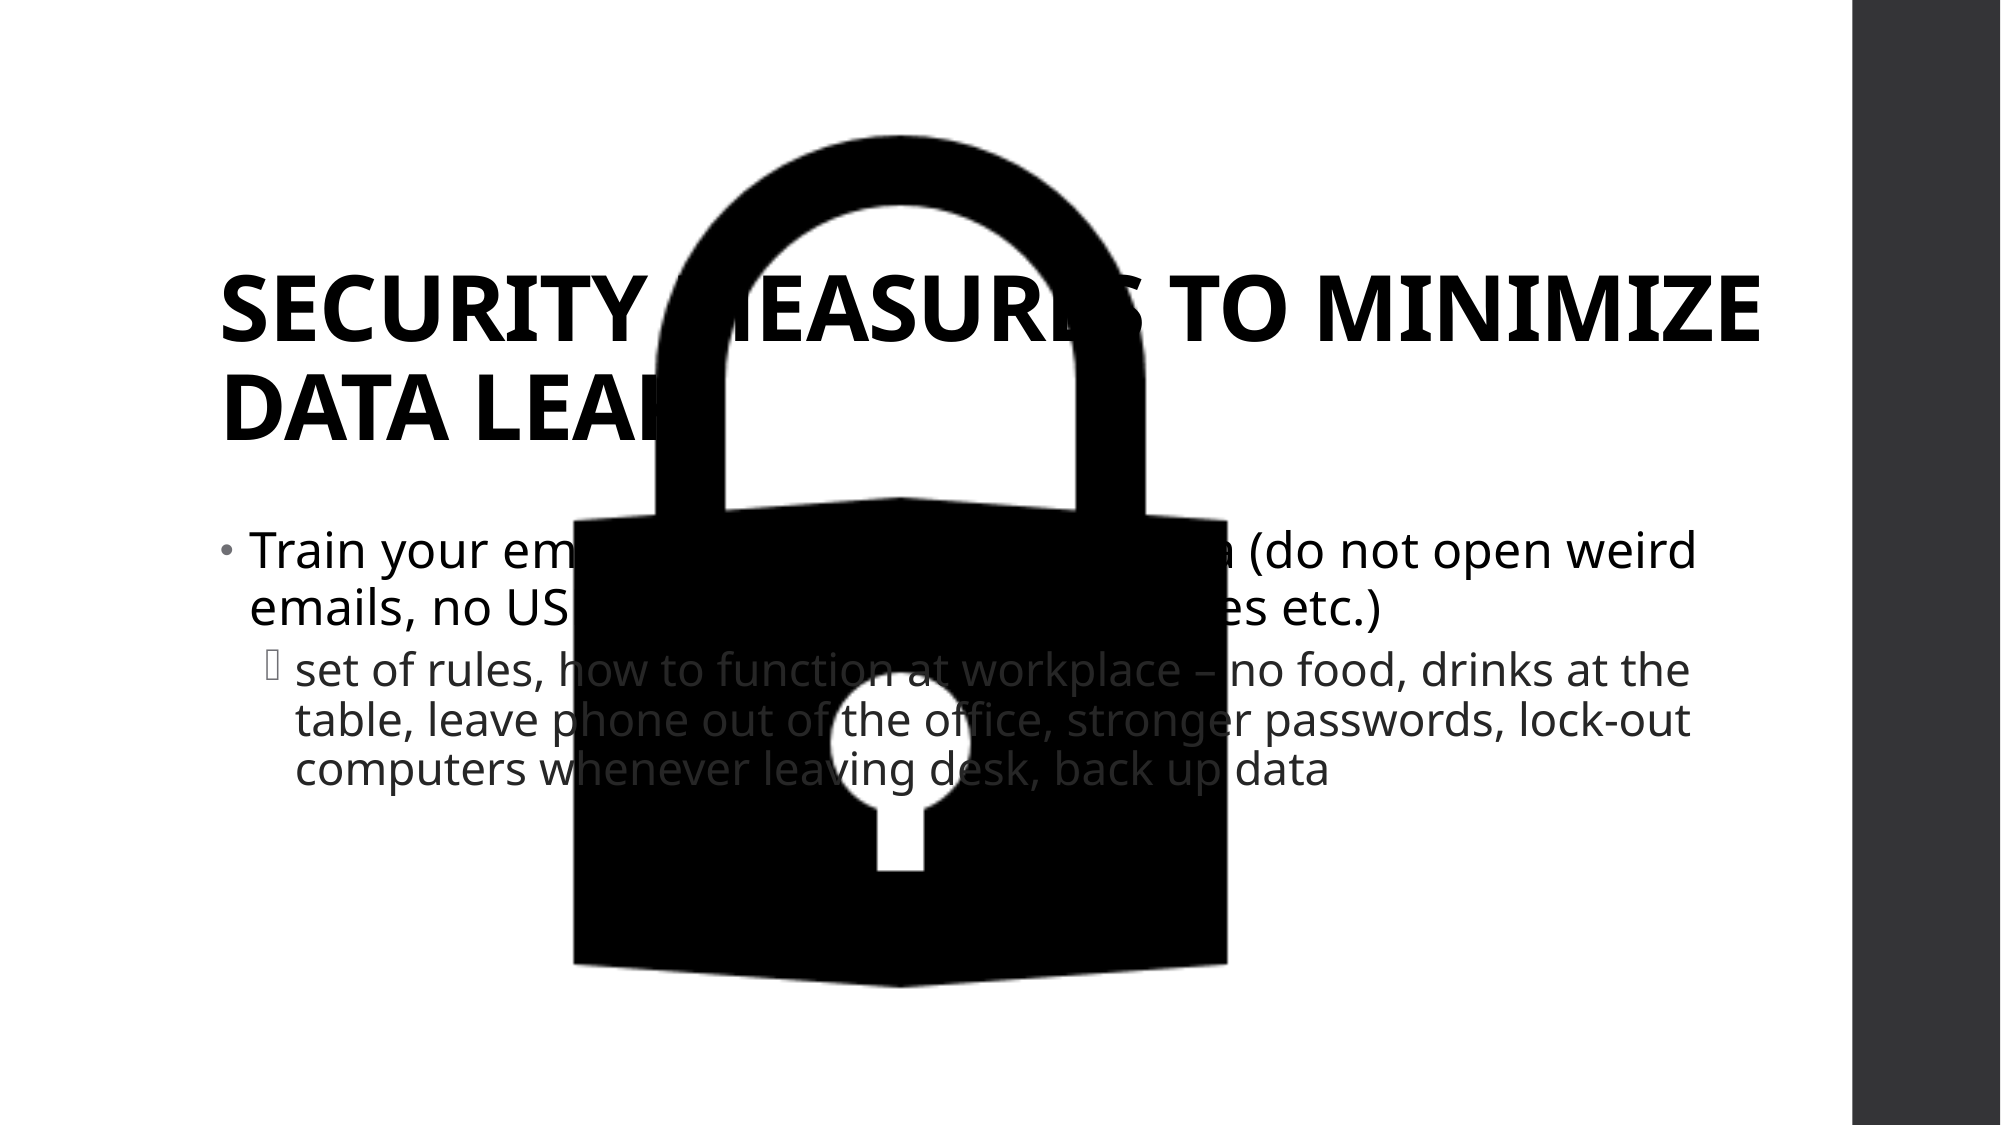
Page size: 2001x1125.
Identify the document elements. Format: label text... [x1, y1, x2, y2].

list Train your employees how to protect data (do not open weird emails, no USB drives, portable hard drives etc.) set of rules, how to function at workplace – no food, drinks at the table, leave phone out of the office, stronger passwords, lock-out computers whenever leaving desk, back up data [1468, 515, 1730, 1074]
title SECURITY MEASURES TO MINIMIZE DATA LEAK [204, 250, 333, 468]
list Train your employees how to protect data (do not open weird emails, no USB drives, portable hard drives etc.) set of rules, how to function at workplace – no food, drinks at the table, leave phone out of the office, stronger passwords, lock-out computers whenever leaving desk, back up data [204, 515, 333, 1074]
title SECURITY MEASURES TO MINIMIZE DATA LEAK [1468, 250, 1795, 468]
picture [341, 2, 1462, 1123]
